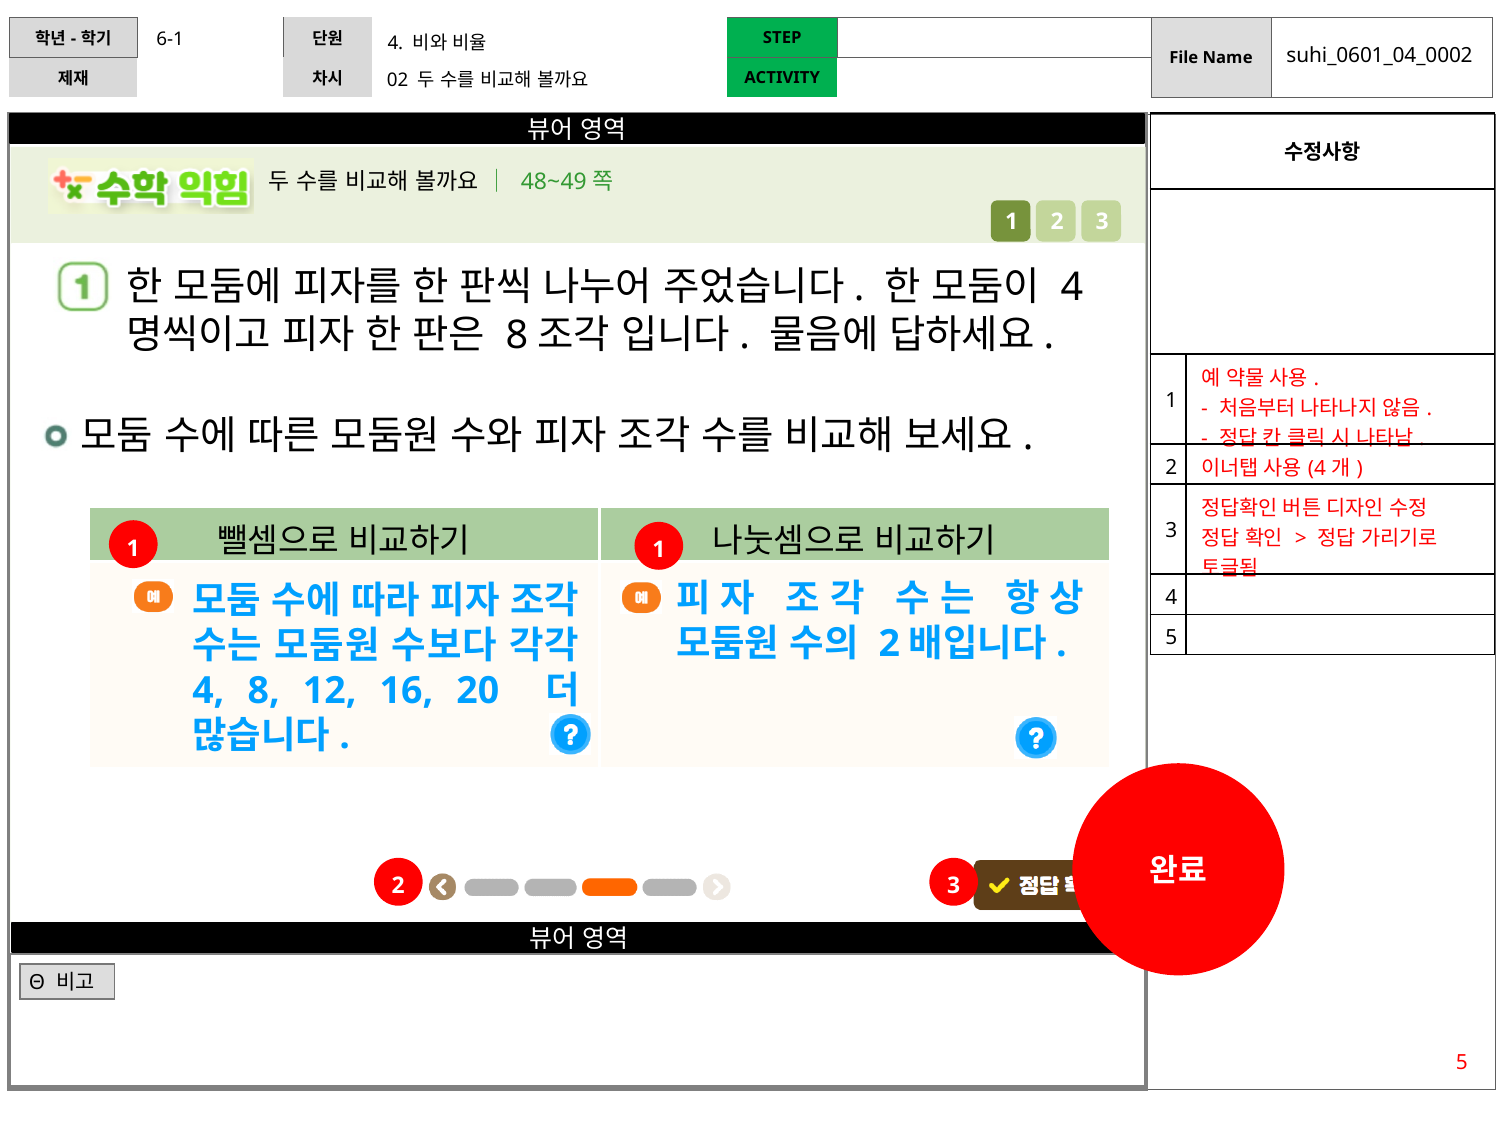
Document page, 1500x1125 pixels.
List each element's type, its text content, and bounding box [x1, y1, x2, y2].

text_box 2 [371, 855, 423, 908]
picture [41, 417, 72, 453]
picture [971, 857, 1135, 912]
table_cell 예 약물 사용. - 처음부터 나타나지 않음. - 정답 칸 클릭 시 나타남. [1187, 355, 1494, 443]
table_cell [90, 563, 598, 767]
table_cell 정답확인 버튼 디자인 수정 정답 확인 > 정답 가리기로 토글됨 [1187, 485, 1494, 573]
table_cell [601, 563, 1109, 767]
table_cell [1151, 190, 1494, 353]
text_box 4. 비와 비율 [372, 23, 828, 48]
table_cell 1 [1151, 355, 1185, 443]
table_cell 2 [1151, 445, 1185, 483]
table_cell [1187, 615, 1494, 654]
table_header 수정사항 [1151, 114, 1494, 188]
table_cell 이너탭 사용(4개) [1187, 445, 1494, 483]
picture [548, 713, 591, 756]
text_box 3 [927, 855, 968, 908]
text_box 한 모둠에 피자를 한 판씩 나누어 주었습니다. 한 모둠이 4명씩이고 피자 한 판은 8조각 입니다. 물음에 답하세요. [111, 253, 1151, 364]
table_header 뺄셈으로 비교하기 [90, 508, 598, 560]
text_box 6-1 [141, 18, 284, 55]
picture [53, 257, 112, 317]
text_box 두 수를 비교해 볼까요 │ 48~49쪽 [253, 159, 818, 202]
text_box suhi_0601_04_0002 [1271, 34, 1500, 75]
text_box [425, 871, 733, 903]
text_box 완료 [1071, 761, 1287, 978]
picture [132, 578, 175, 613]
text_box 모둠 수에 따른 모둠원 수와 피자 조각 수를 비교해 보세요. [65, 402, 1141, 465]
text_box 1 [632, 519, 686, 572]
picture [48, 158, 254, 214]
text_box 모둠 수에 따라 피자 조각 수는 모둠원 수보다 각각 4, 8, 12, 16, 20 더 많습니다. [177, 568, 595, 764]
picture [1014, 716, 1057, 759]
table_cell 4 [1151, 575, 1185, 614]
text_box 02 두 수를 비교해 볼까요 [372, 60, 821, 96]
text_box 피자 조각 수는 항상 모둠원 수의 2배입니다. [661, 566, 1100, 672]
picture [619, 579, 662, 614]
table_cell [1187, 575, 1494, 614]
table_cell 3 [1151, 485, 1185, 573]
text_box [990, 199, 1122, 243]
table_cell 5 [1151, 615, 1185, 654]
table_header 나눗셈으로 비교하기 [601, 508, 1109, 560]
text_box 1 [106, 518, 160, 571]
